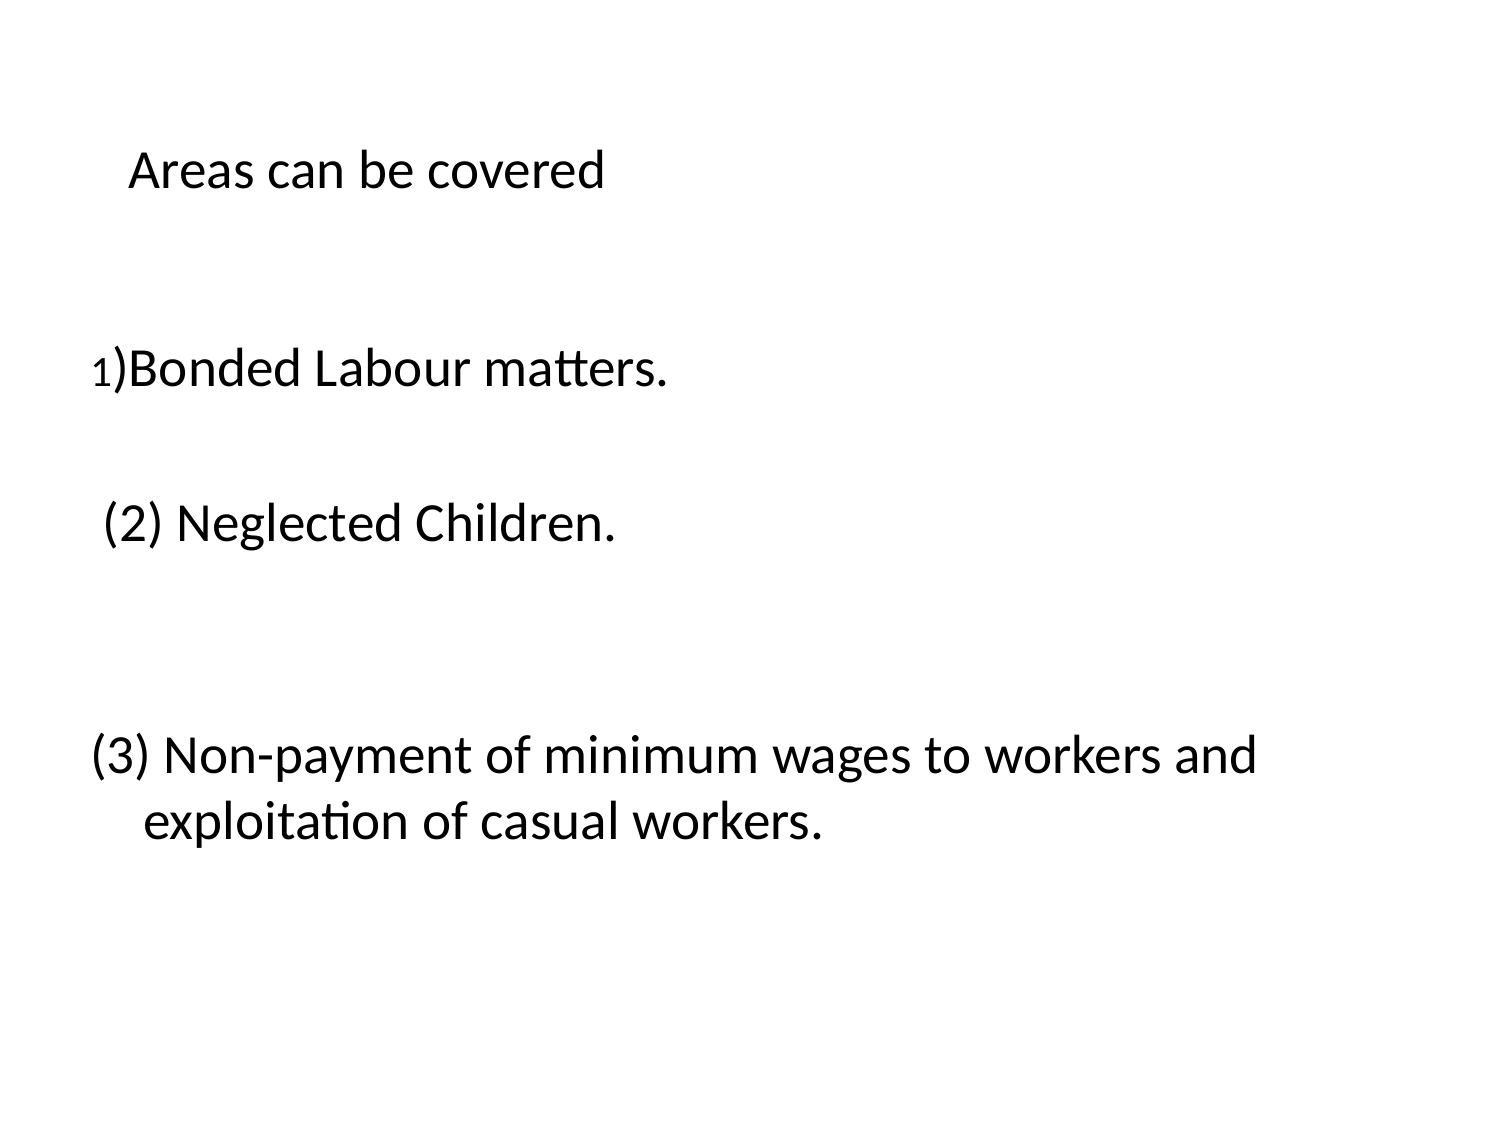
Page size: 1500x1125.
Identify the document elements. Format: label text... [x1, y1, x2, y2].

list Areas can be covered 1)Bonded Labour matters. (2) Neglected Children. (3) Non-payment of minimum wages to workers and exploitation of casual workers. [75, 62, 1425, 1005]
